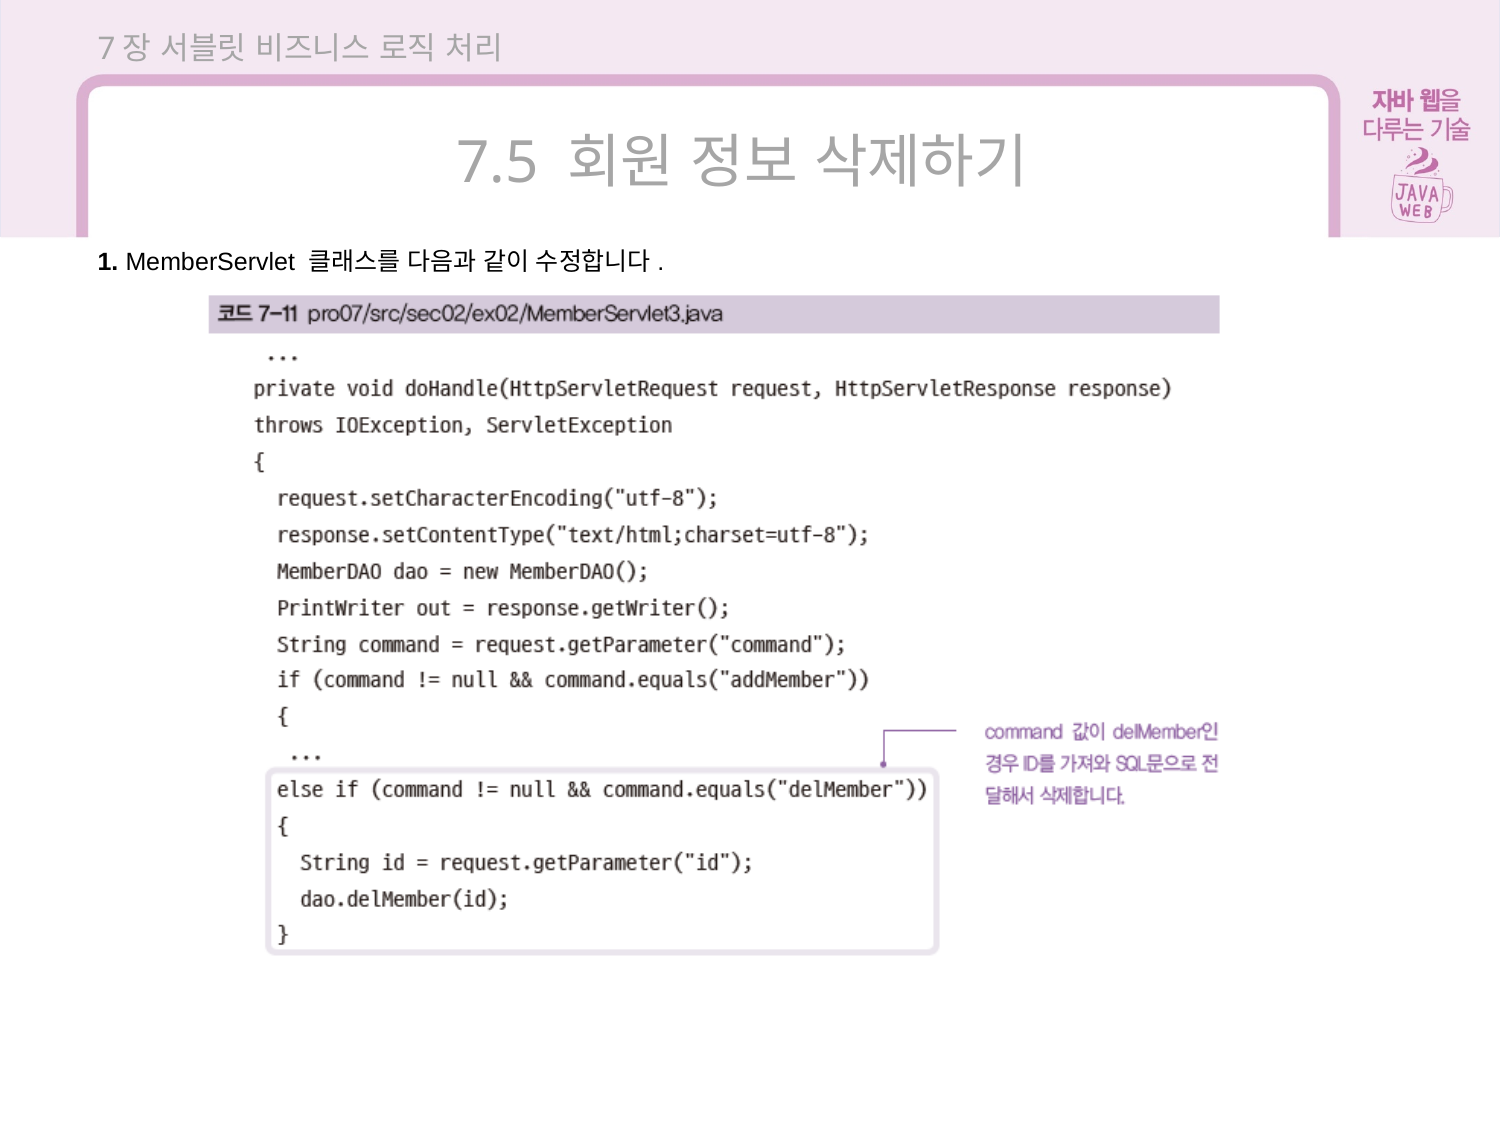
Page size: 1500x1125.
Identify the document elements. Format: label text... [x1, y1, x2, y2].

text_box 7장 서블릿 비즈니스 로직 처리 [82, 0, 1133, 74]
text_box 1. MemberServlet 클래스를 다음과 같이 수정합니다. [82, 238, 1347, 283]
picture [0, 0, 1500, 1125]
text_box 7.5 회원 정보 삭제하기 [217, 117, 1268, 202]
